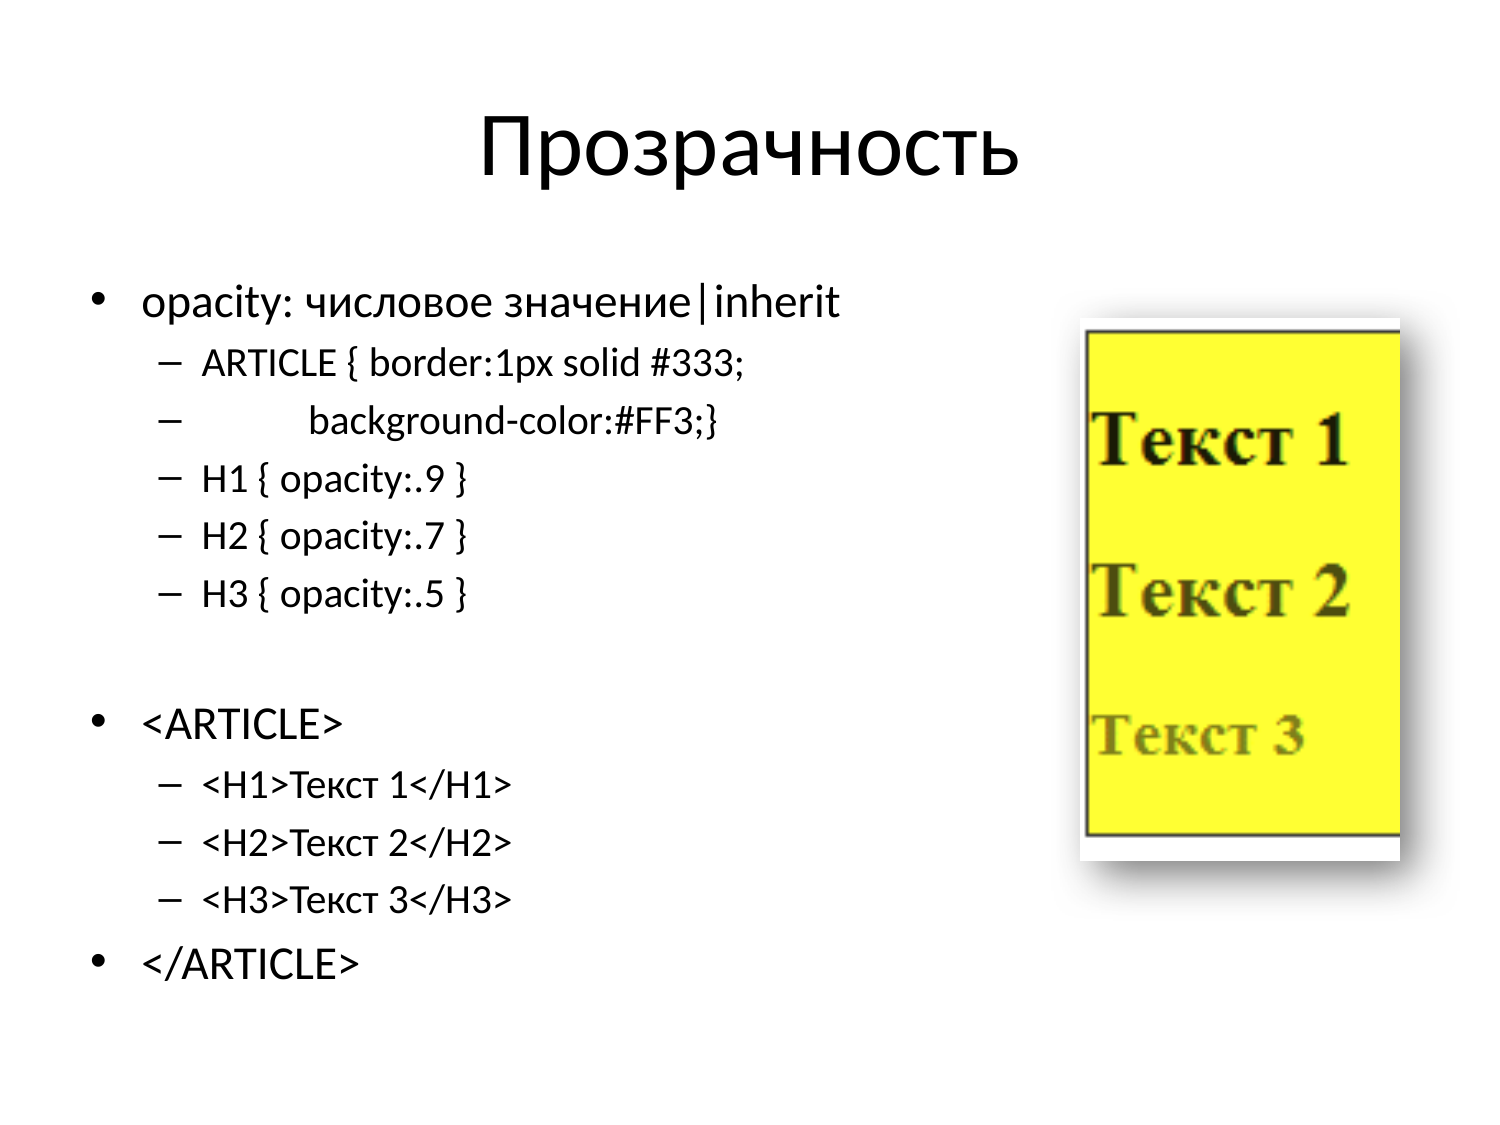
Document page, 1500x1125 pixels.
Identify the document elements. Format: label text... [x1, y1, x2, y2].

picture [1080, 317, 1400, 861]
list opacity: числовое значение|inherit ARTICLE { border:1px solid #333; background-color:#FF3;} H1 { opacity:.9 } H2 { opacity:.7 } H3 { opacity:.5 } <ARTICLE> <H1>Текст 1</H1> <H2>Текст 2</H2> <H3>Текст 3</H3> </ARTICLE> [75, 262, 1425, 1005]
title Прозрачность [75, 45, 1425, 233]
